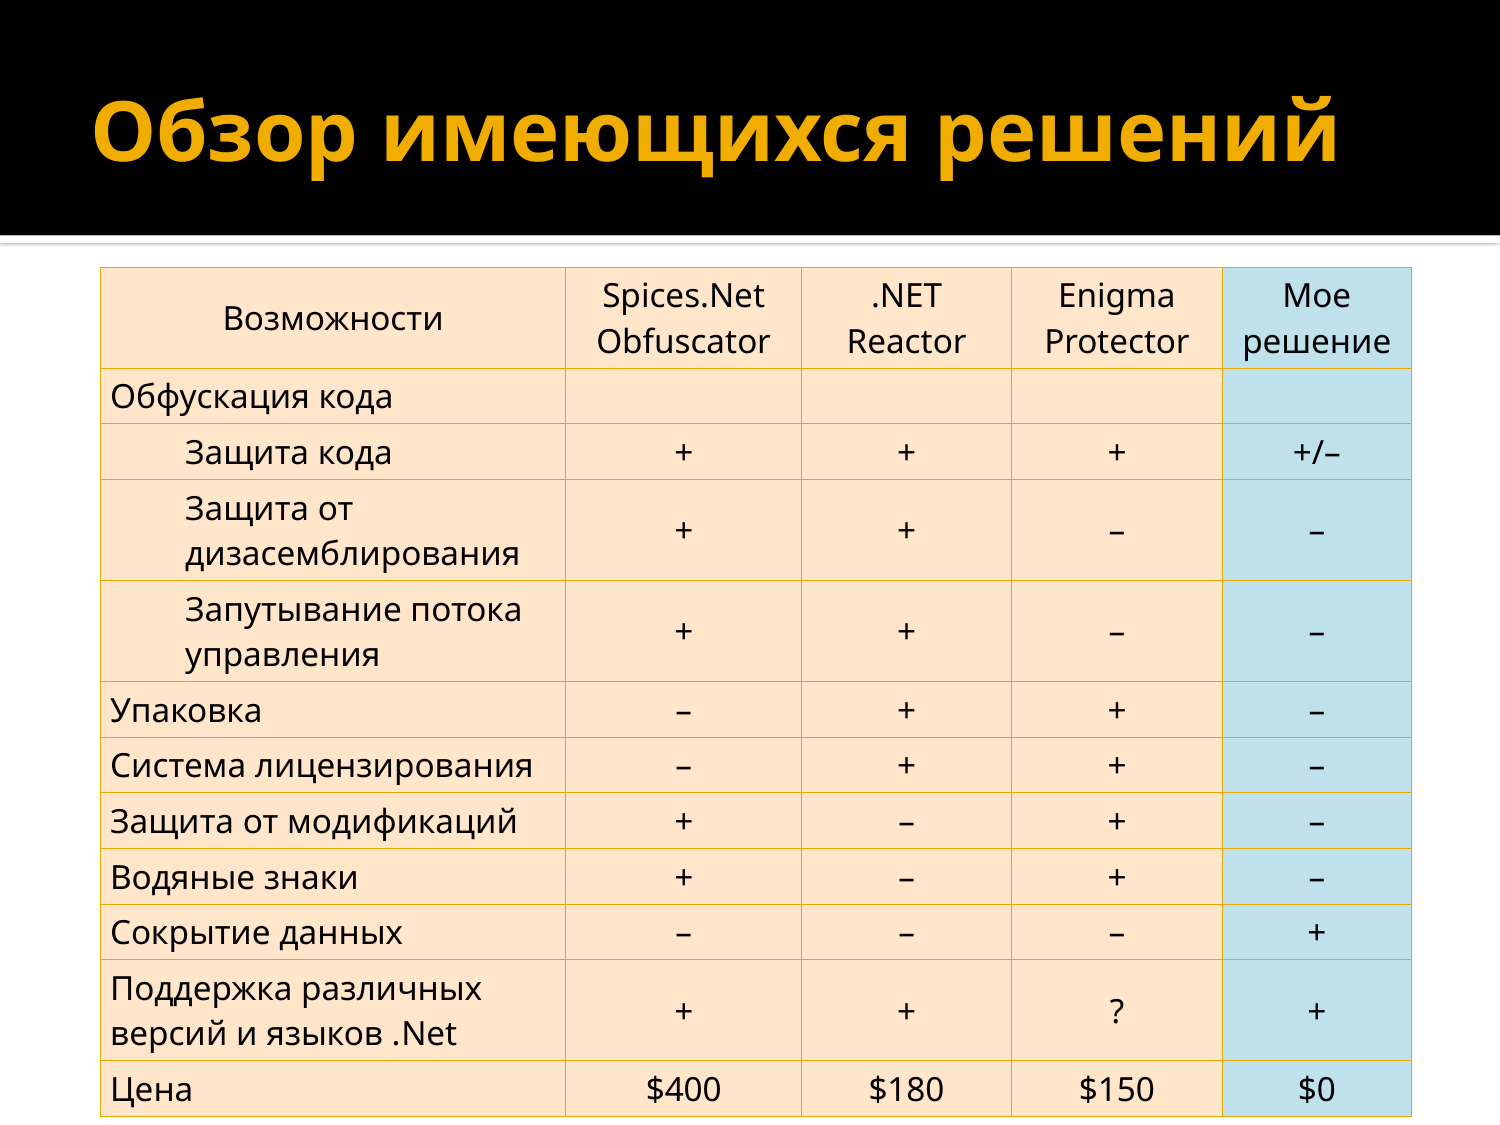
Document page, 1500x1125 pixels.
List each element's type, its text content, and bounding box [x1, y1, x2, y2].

table_cell – [1223, 682, 1411, 737]
table_cell ? [1012, 960, 1222, 1060]
table_cell + [1223, 960, 1411, 1060]
table_cell – [802, 849, 1011, 904]
table_cell + [1012, 849, 1222, 904]
table_cell $180 [802, 1061, 1011, 1116]
table_cell $0 [1223, 1061, 1411, 1116]
table_cell – [1012, 581, 1222, 681]
table_cell Цена [101, 1061, 565, 1116]
table_cell + [802, 682, 1011, 737]
table_cell Упаковка [101, 682, 565, 737]
table_cell + [802, 424, 1011, 479]
table_cell Защита от дизасемблирования [101, 480, 565, 580]
table_cell + [566, 581, 801, 681]
table_cell – [1223, 738, 1411, 792]
table_cell + [566, 480, 801, 580]
table_cell + [566, 424, 801, 479]
table_cell – [1223, 581, 1411, 681]
table_cell + [1012, 682, 1222, 737]
table_cell + [802, 480, 1011, 580]
table_cell – [1012, 480, 1222, 580]
table_cell – [1223, 793, 1411, 848]
table_cell $400 [566, 1061, 801, 1116]
table_cell + [566, 960, 801, 1060]
title Обзор имеющихся решений [75, 25, 1425, 231]
table_cell [1223, 369, 1411, 423]
table_cell – [566, 682, 801, 737]
table_cell Обфускация кода [101, 369, 565, 423]
table_cell +/– [1223, 424, 1411, 479]
table_cell [1012, 369, 1222, 423]
table_cell Сокрытие данных [101, 905, 565, 959]
table_cell Поддержка различных версий и языков .Net [101, 960, 565, 1060]
table_header .NET Reactor [802, 268, 1011, 368]
table_cell [566, 369, 801, 423]
table_header Возможности [101, 268, 565, 368]
table_cell Система лицензирования [101, 738, 565, 792]
table_cell – [566, 905, 801, 959]
table_cell + [1223, 905, 1411, 959]
table_cell + [1012, 424, 1222, 479]
table_cell [802, 369, 1011, 423]
table_cell – [1012, 905, 1222, 959]
table_cell + [1012, 793, 1222, 848]
table_cell + [566, 793, 801, 848]
table_cell + [802, 738, 1011, 792]
table_header Spices.Net Obfuscator [566, 268, 801, 368]
table_cell + [802, 581, 1011, 681]
table_cell – [802, 793, 1011, 848]
table_header Мое решение [1223, 268, 1411, 368]
table_cell – [1223, 480, 1411, 580]
table_cell Защита от модификаций [101, 793, 565, 848]
table_cell – [1223, 849, 1411, 904]
table_cell Защита кода [101, 424, 565, 479]
table_cell $150 [1012, 1061, 1222, 1116]
table_cell Водяные знаки [101, 849, 565, 904]
table_cell + [566, 849, 801, 904]
table_cell + [1012, 738, 1222, 792]
table_cell – [566, 738, 801, 792]
table_cell – [802, 905, 1011, 959]
table_cell + [802, 960, 1011, 1060]
table_header Enigma Protector [1012, 268, 1222, 368]
table_cell Запутывание потока управления [101, 581, 565, 681]
